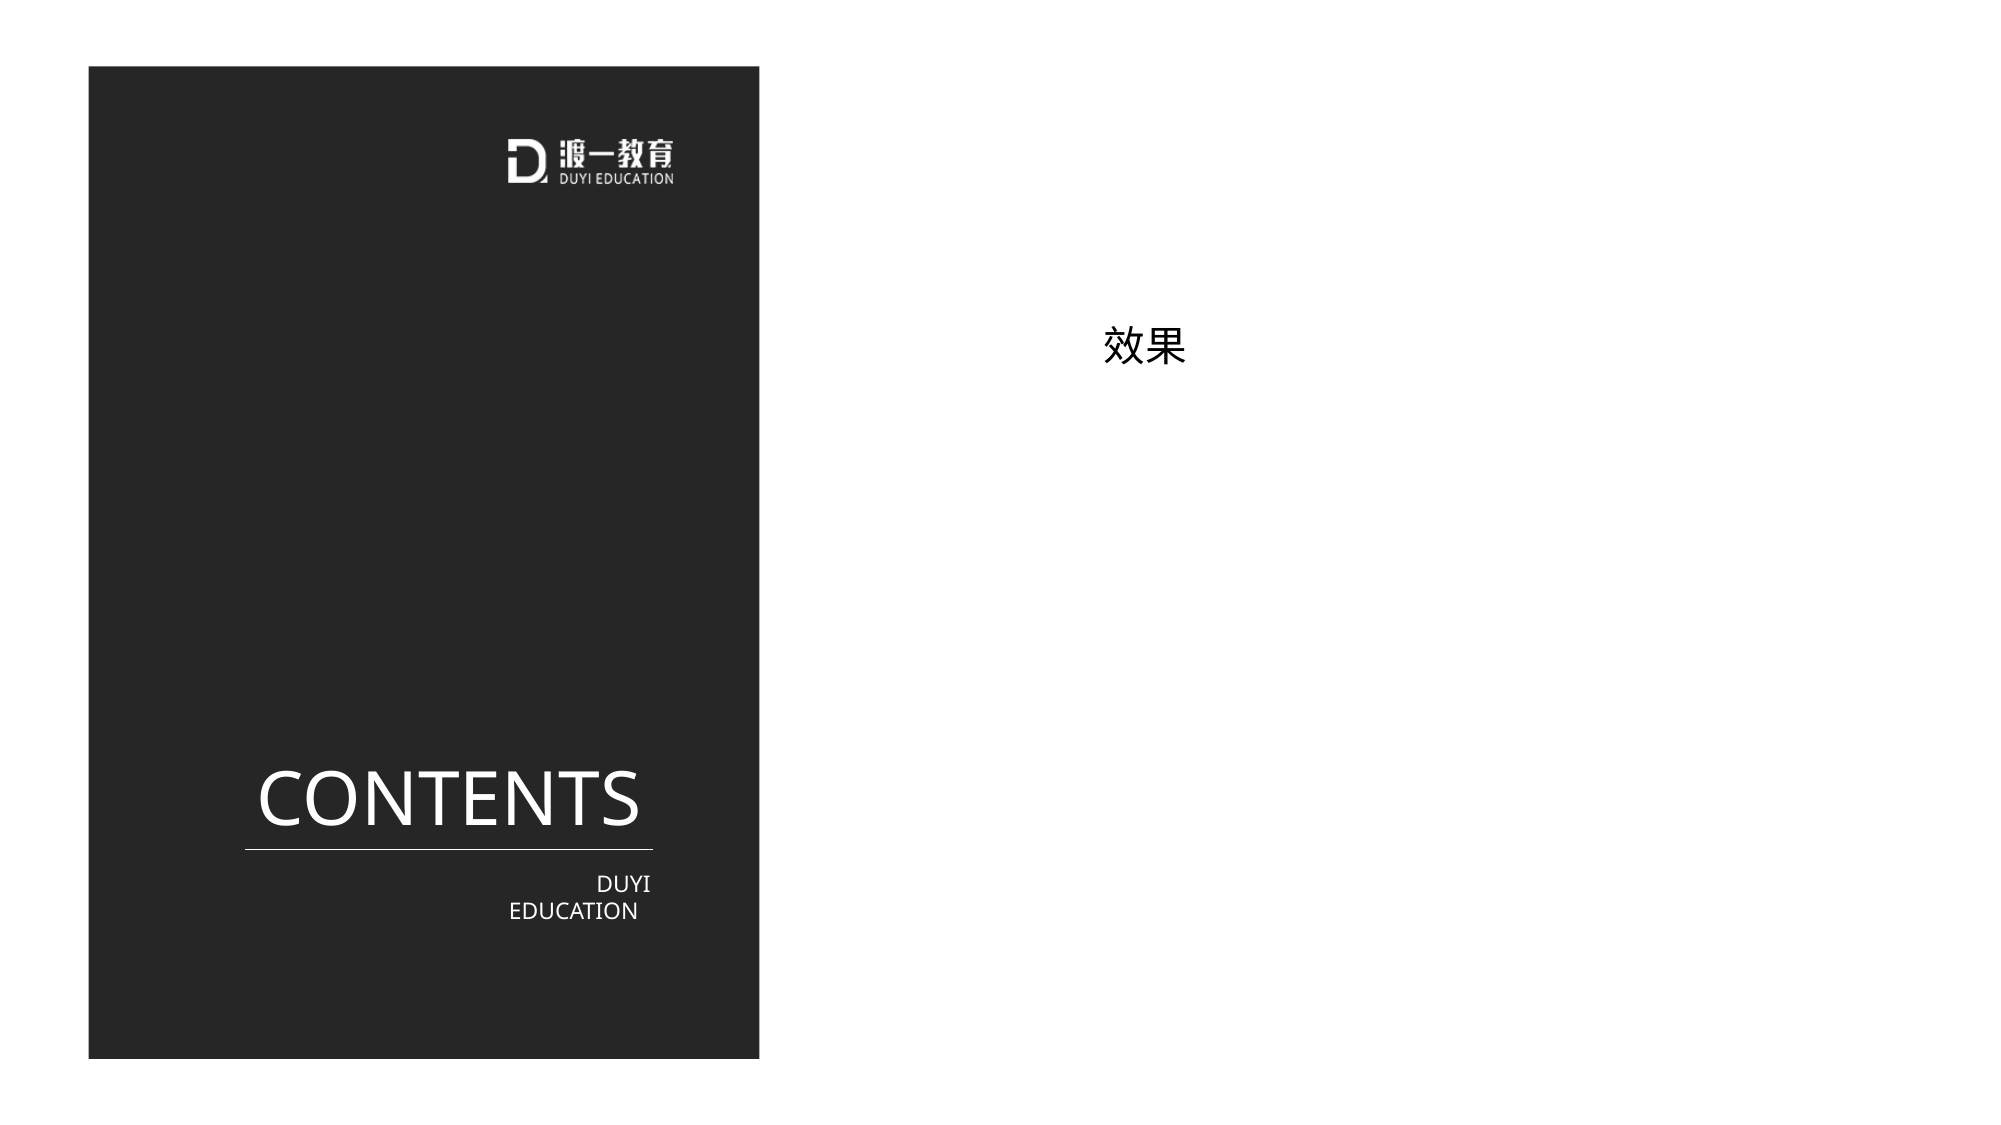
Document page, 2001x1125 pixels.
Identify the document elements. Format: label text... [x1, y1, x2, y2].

picture [481, 116, 699, 206]
subtitle 效果 [1074, 297, 1729, 393]
